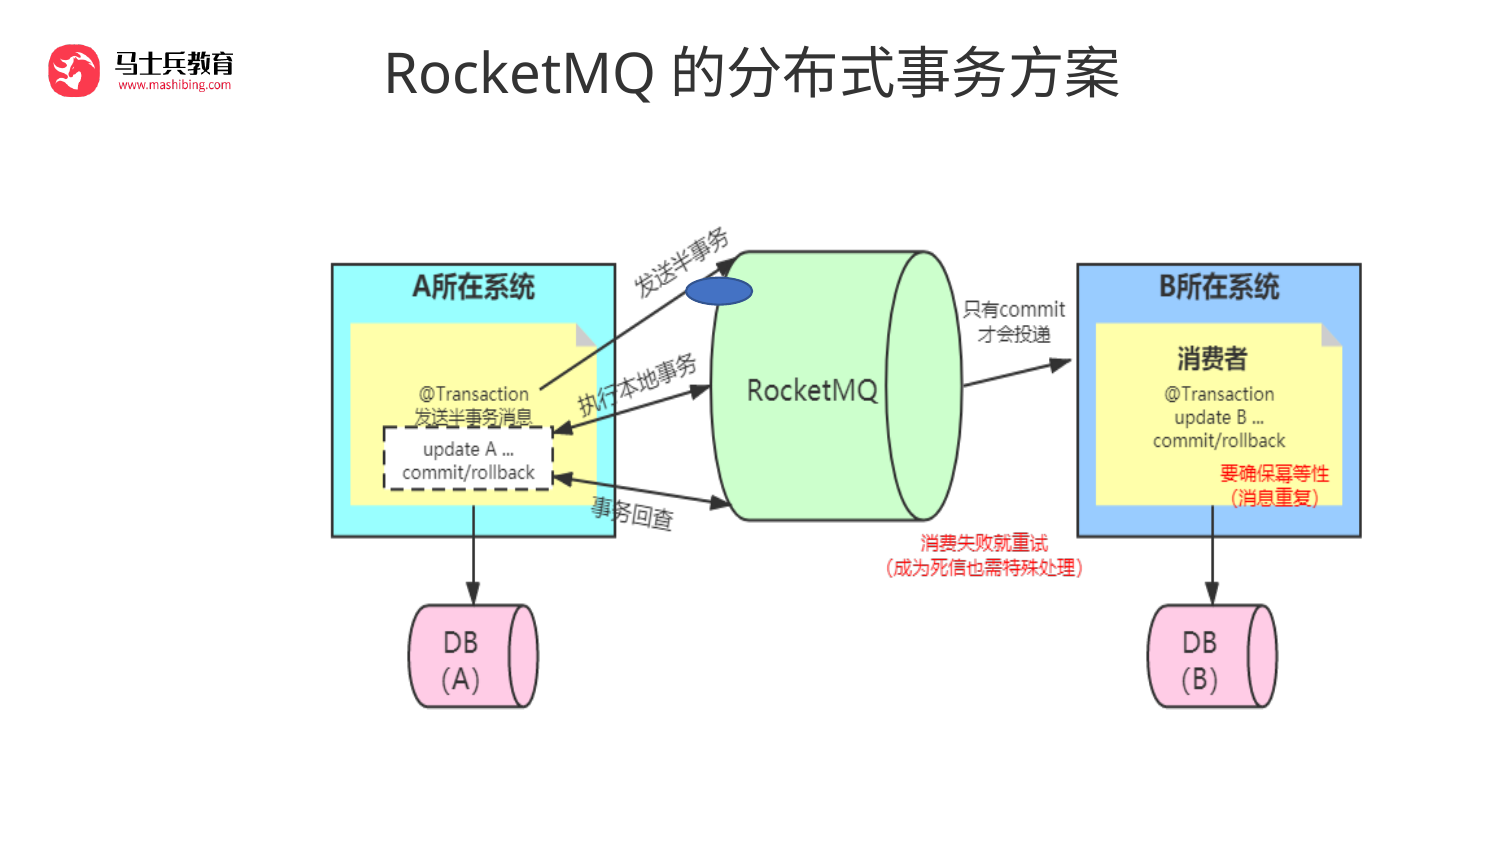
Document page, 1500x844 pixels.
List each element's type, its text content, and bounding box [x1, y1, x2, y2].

picture [299, 169, 1393, 743]
text_box RocketMQ的分布式事务方案 [232, 15, 1272, 127]
picture [46, 43, 233, 98]
